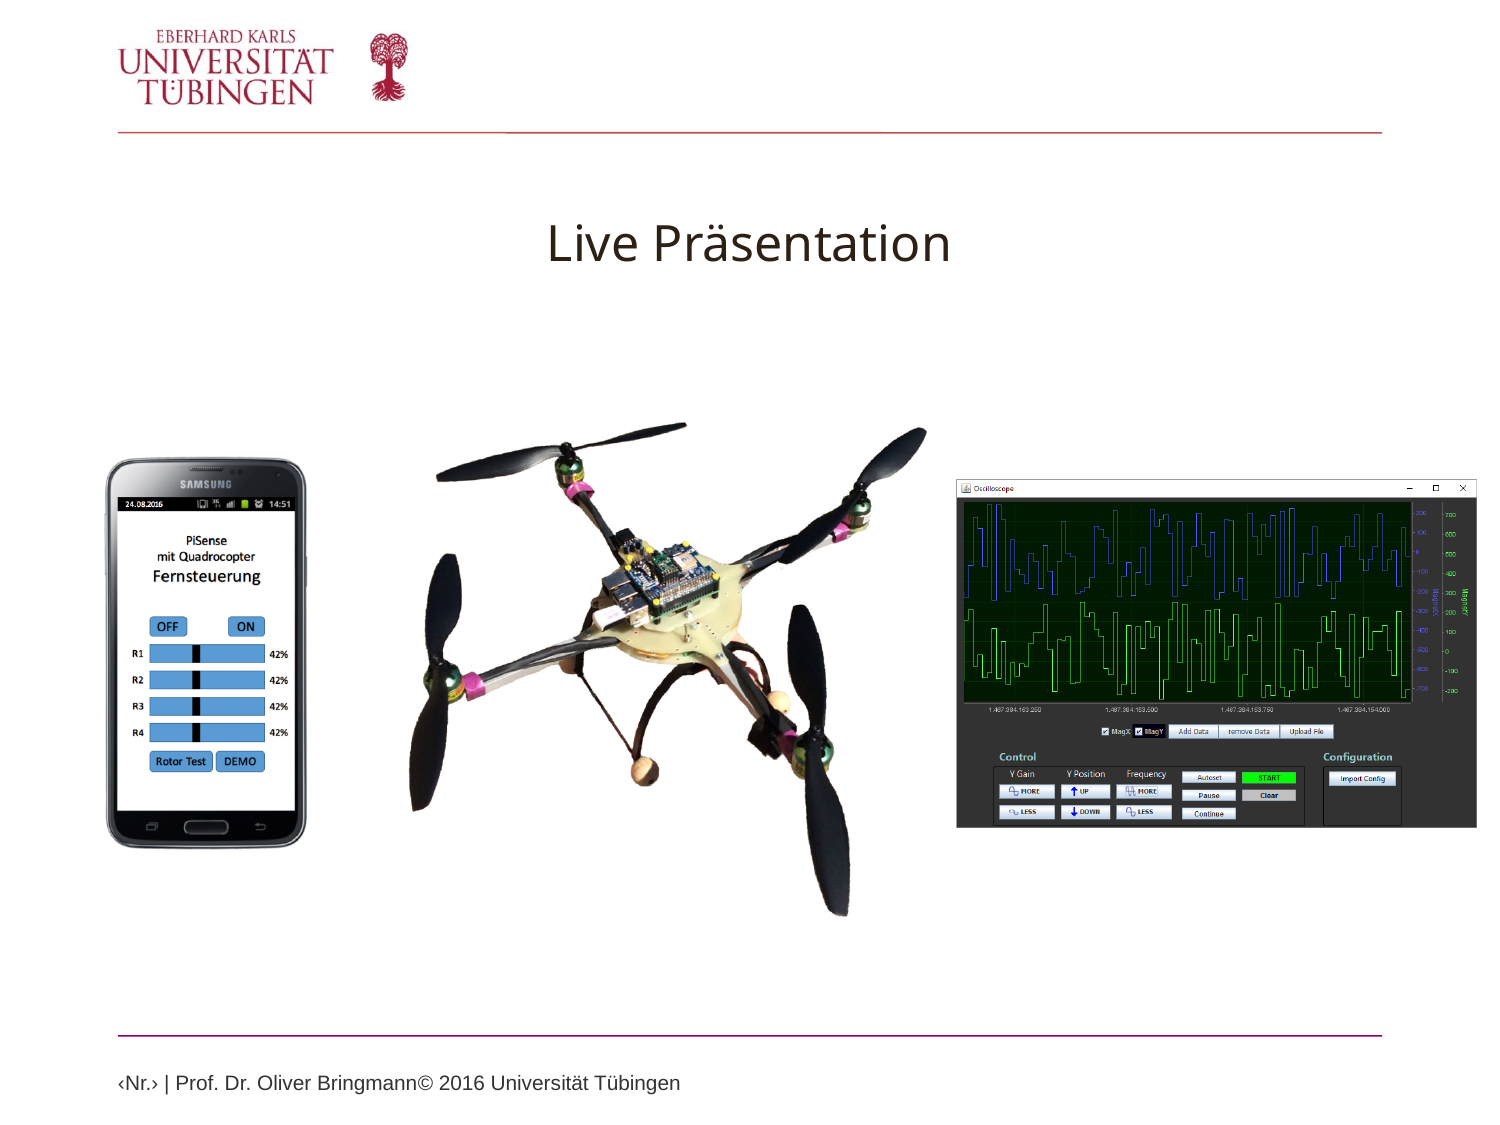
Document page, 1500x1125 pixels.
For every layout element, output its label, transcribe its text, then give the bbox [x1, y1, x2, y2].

picture [117, 29, 408, 105]
picture [371, 327, 1478, 929]
picture [100, 453, 309, 854]
text_box Live Präsentation [117, 211, 1382, 272]
